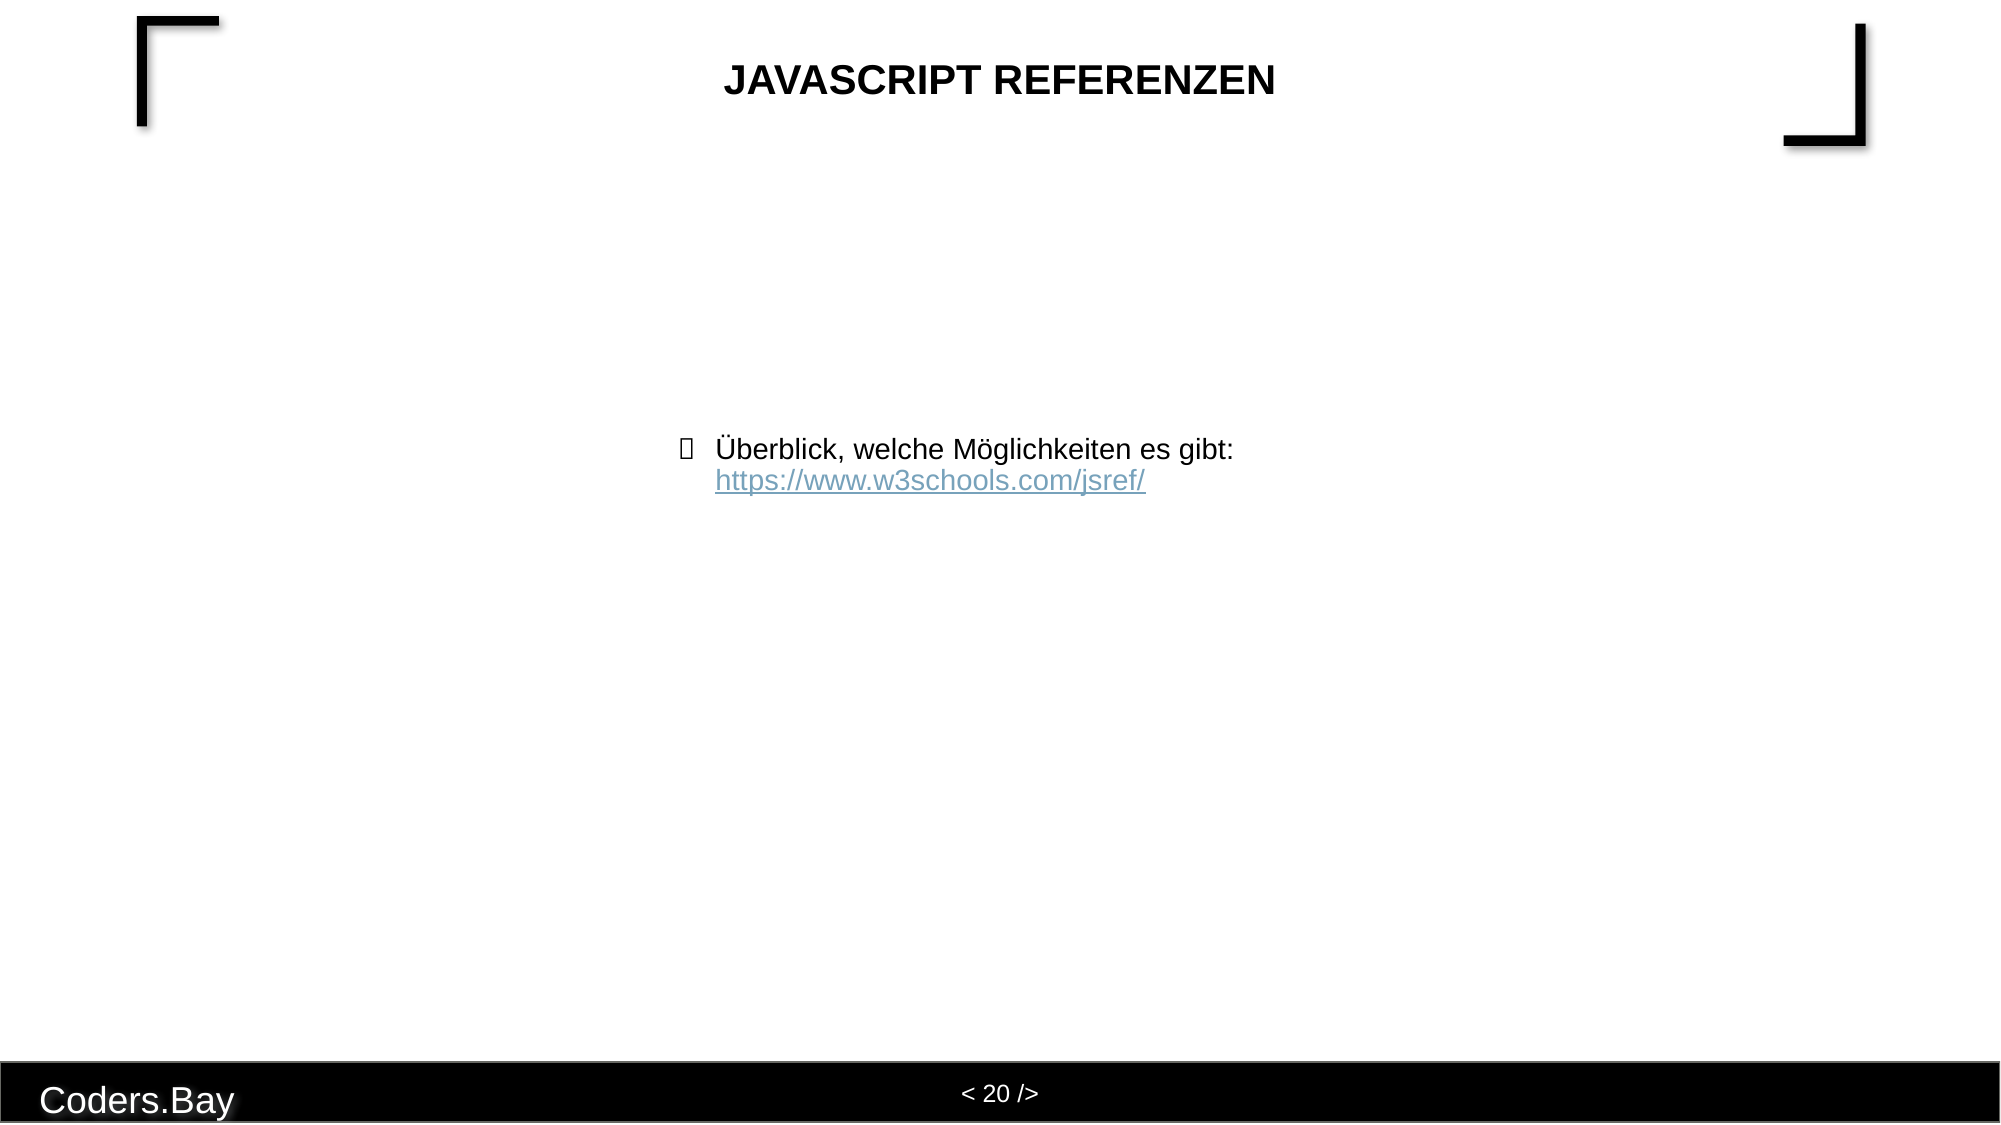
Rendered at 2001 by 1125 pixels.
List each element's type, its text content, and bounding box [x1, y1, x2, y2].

title JavaScript Referenzen [155, 36, 1845, 127]
list Überblick, welche Möglichkeiten es gibt: https://www.w3schools.com/jsref/ [663, 426, 1845, 506]
